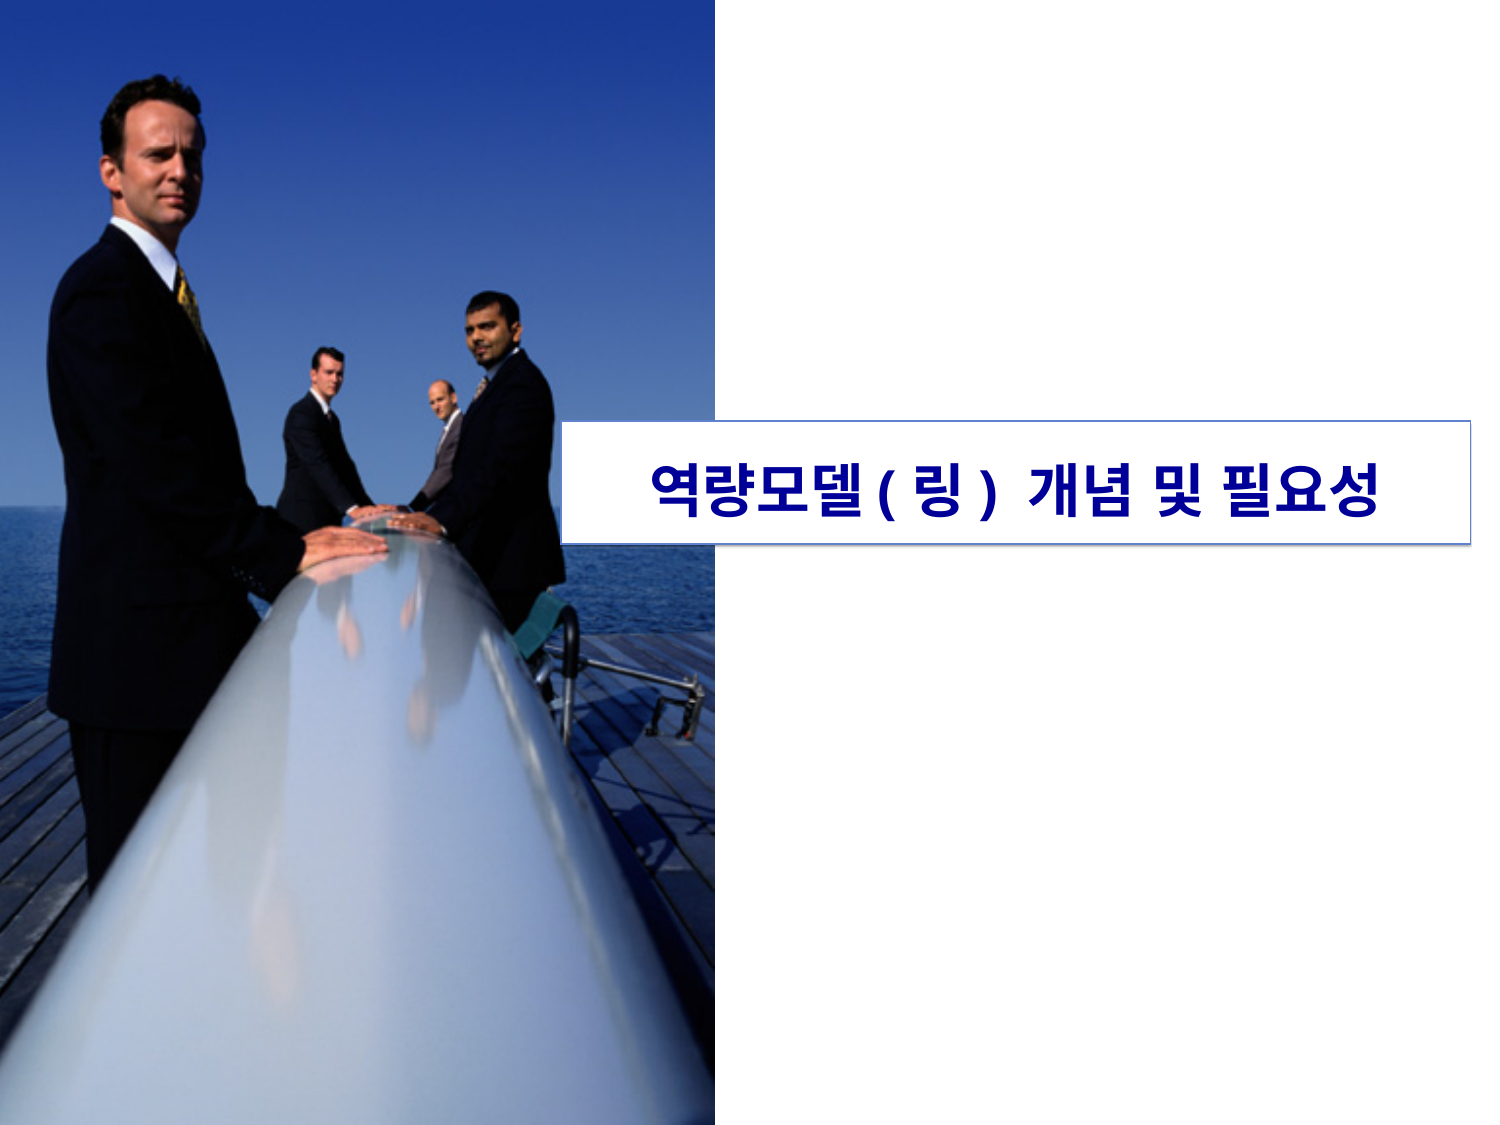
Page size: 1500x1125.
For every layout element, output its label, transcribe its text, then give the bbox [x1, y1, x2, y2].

text_box 역량모델(링) 개념 및 필요성 [715, 420, 1471, 544]
picture [0, 0, 715, 1125]
